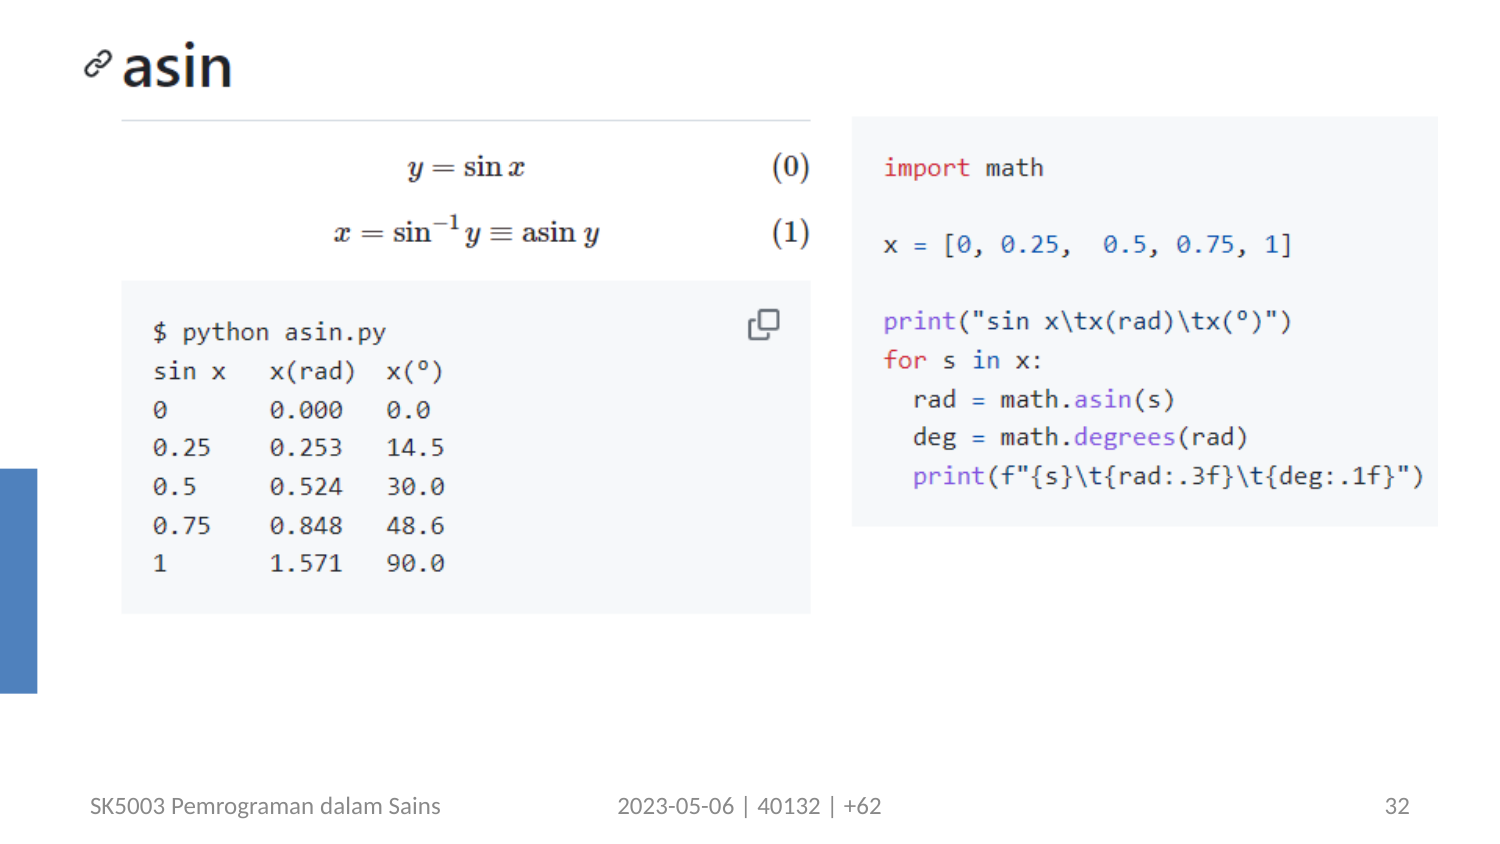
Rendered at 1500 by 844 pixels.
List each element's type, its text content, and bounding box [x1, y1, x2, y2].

slide_number SK5003 Pemrograman dalam Sains [75, 782, 463, 827]
picture [74, 34, 826, 626]
slide_number 32 [1074, 782, 1425, 827]
picture [846, 109, 1438, 533]
footer 2023-05-06 | 40132 | +62 [512, 782, 988, 827]
